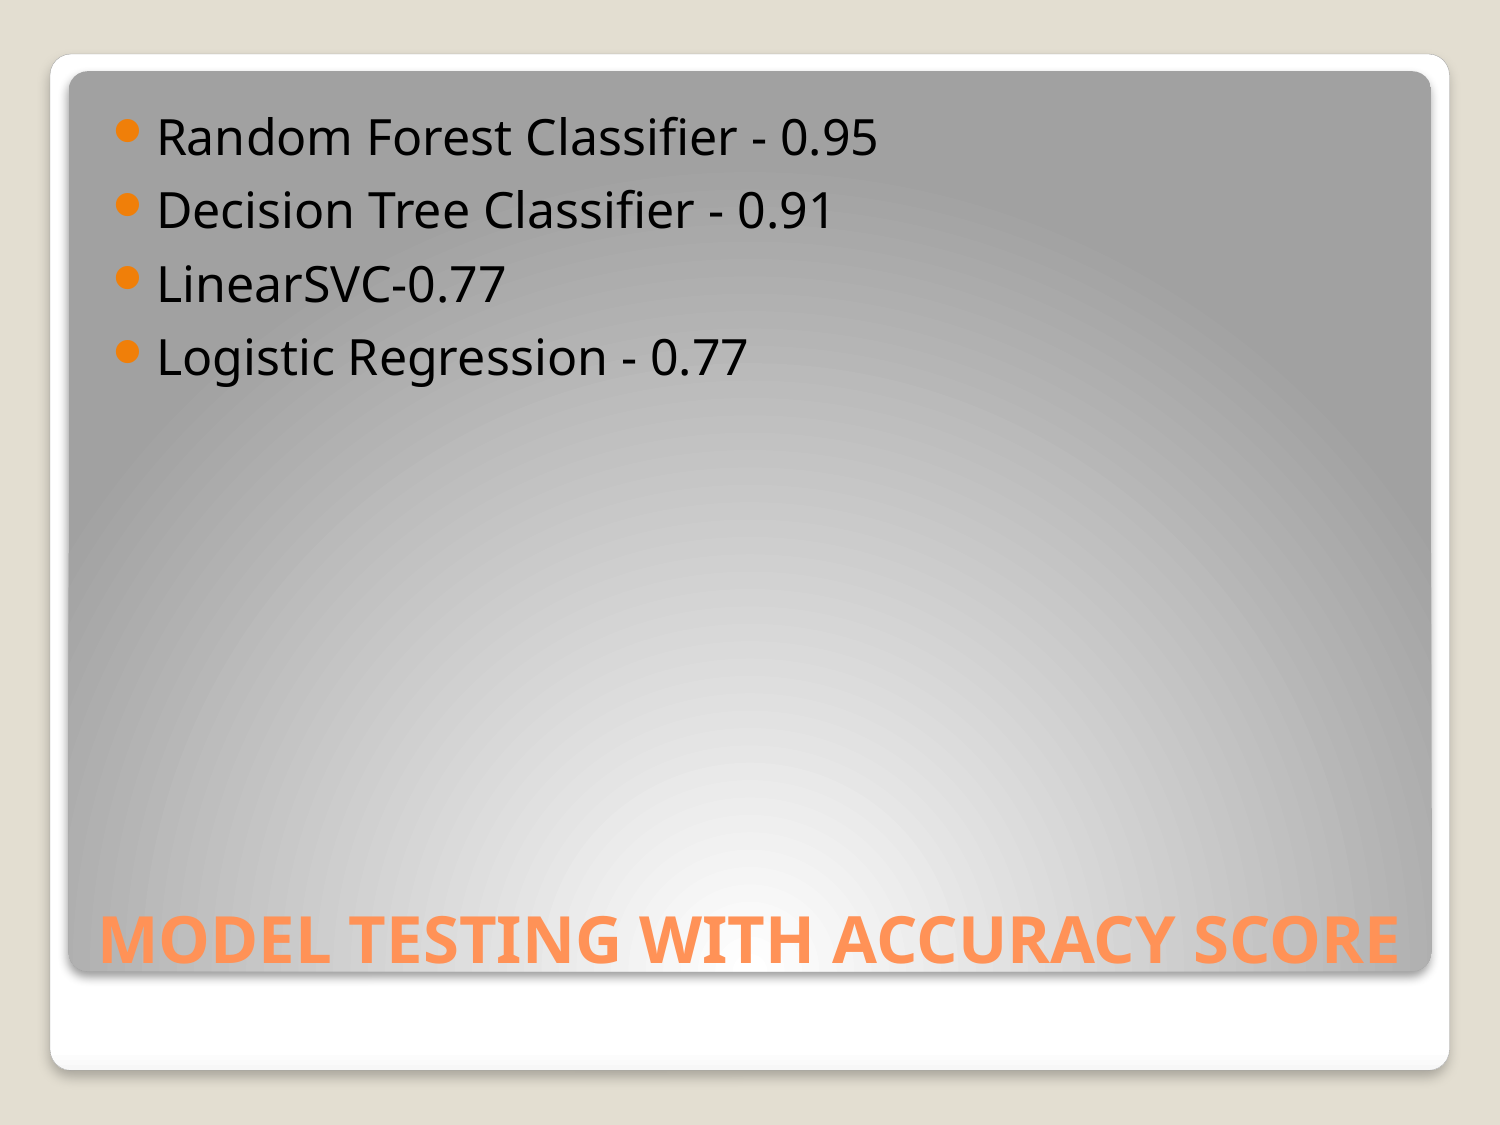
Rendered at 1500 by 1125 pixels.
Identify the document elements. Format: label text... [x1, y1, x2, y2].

title MODEL TESTING WITH ACCURACY SCORE [82, 817, 1425, 990]
list Random Forest Classifier - 0.95 Decision Tree Classifier - 0.91 LinearSVC-0.77 Logistic Regression - 0.77 [82, 86, 1425, 774]
